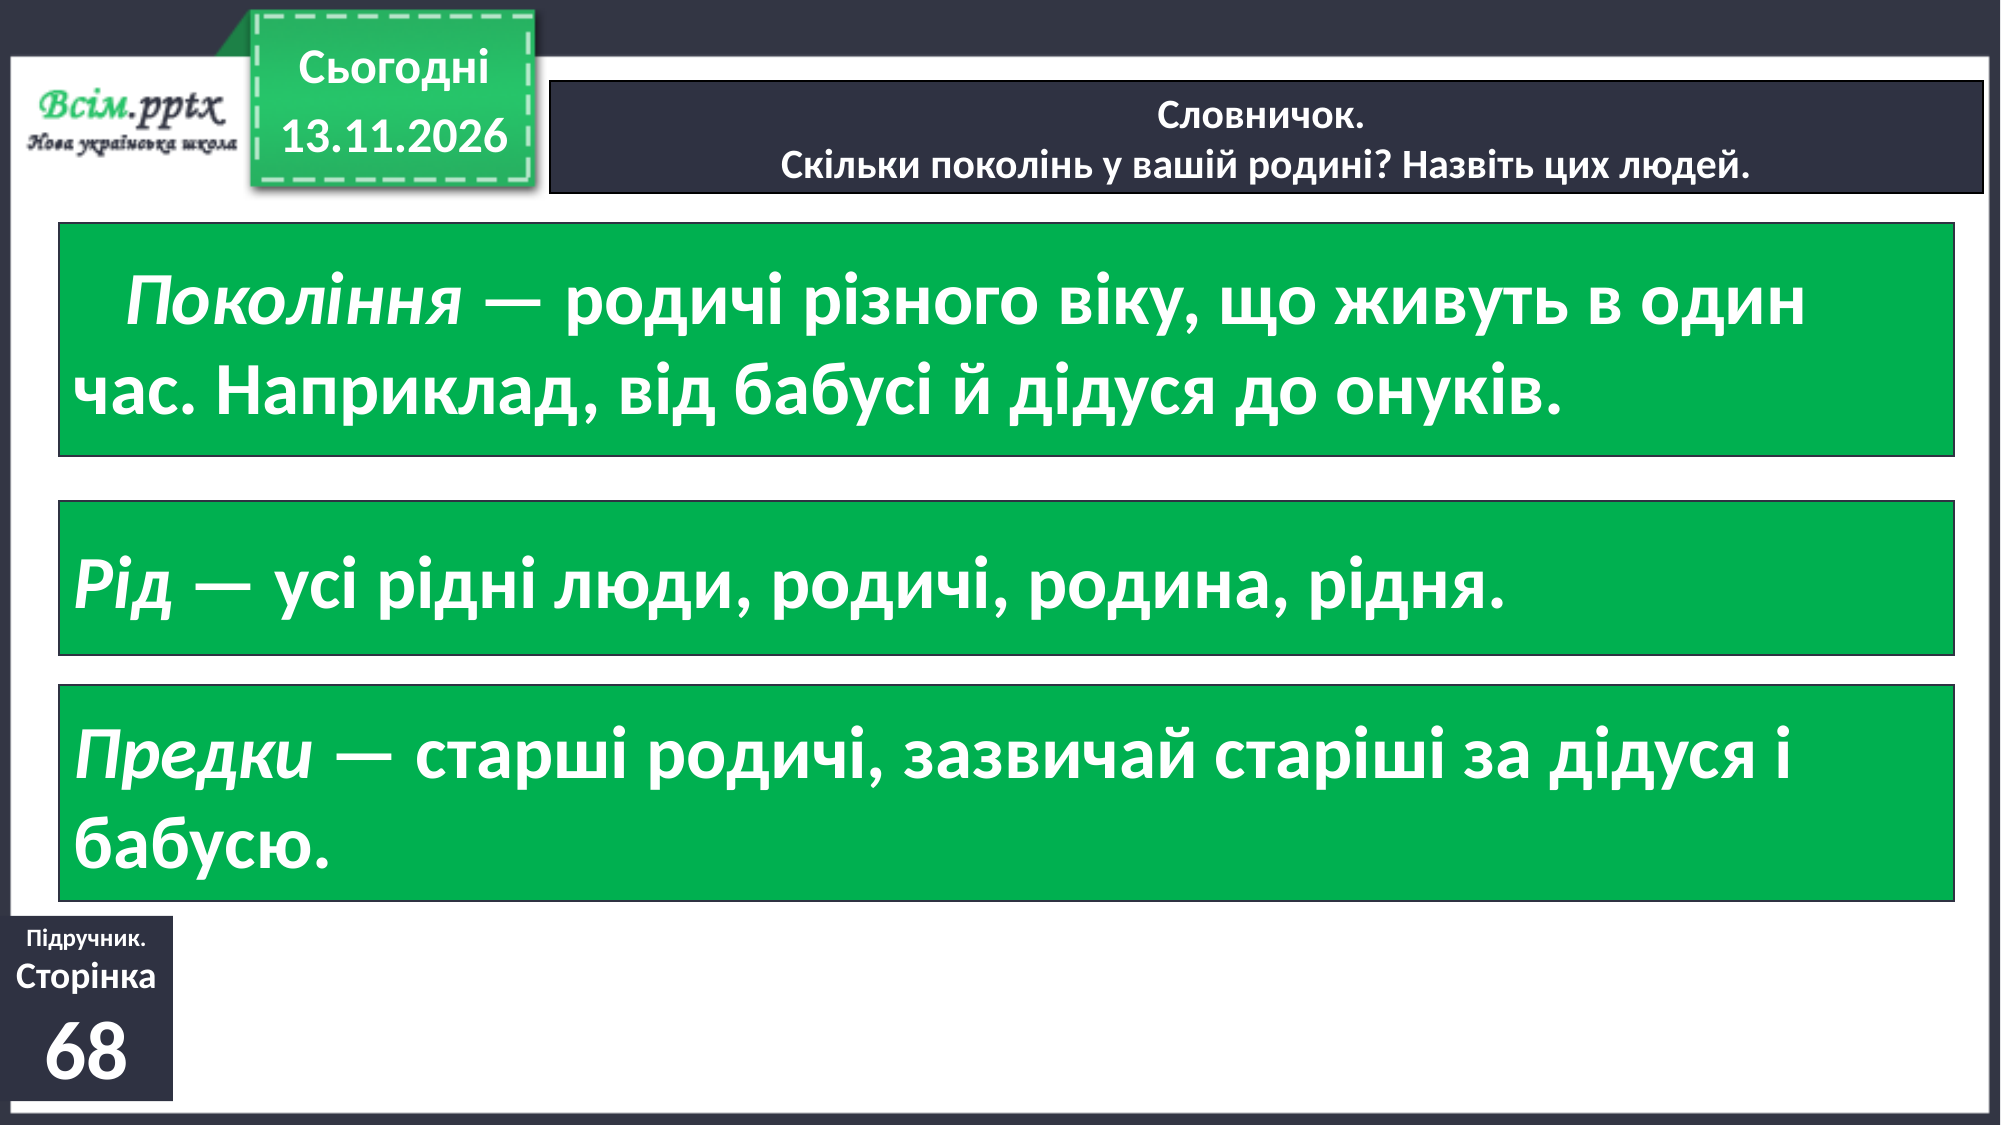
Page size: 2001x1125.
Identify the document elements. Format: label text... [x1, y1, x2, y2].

text_box Предки — старші родичі, зазвичай старіші за дідуся і бабусю. [58, 684, 1955, 902]
text_box Словничок. Скільки поколінь у вашій родині? Назвіть цих людей. [549, 80, 1984, 194]
text_box Рід — усі рідні люди, родичі, родина, рідня. [58, 500, 1955, 656]
text_box Покоління — родичі різного віку, що живуть в один час. Наприклад, від бабусі й дідуся до онуків. [58, 222, 1955, 457]
text_box 06.04.2022 [263, 101, 524, 164]
picture [0, 0, 2001, 1125]
text_box Підручник. Сторінка 68 [0, 915, 174, 1102]
text_box Сьогодні [284, 26, 535, 101]
